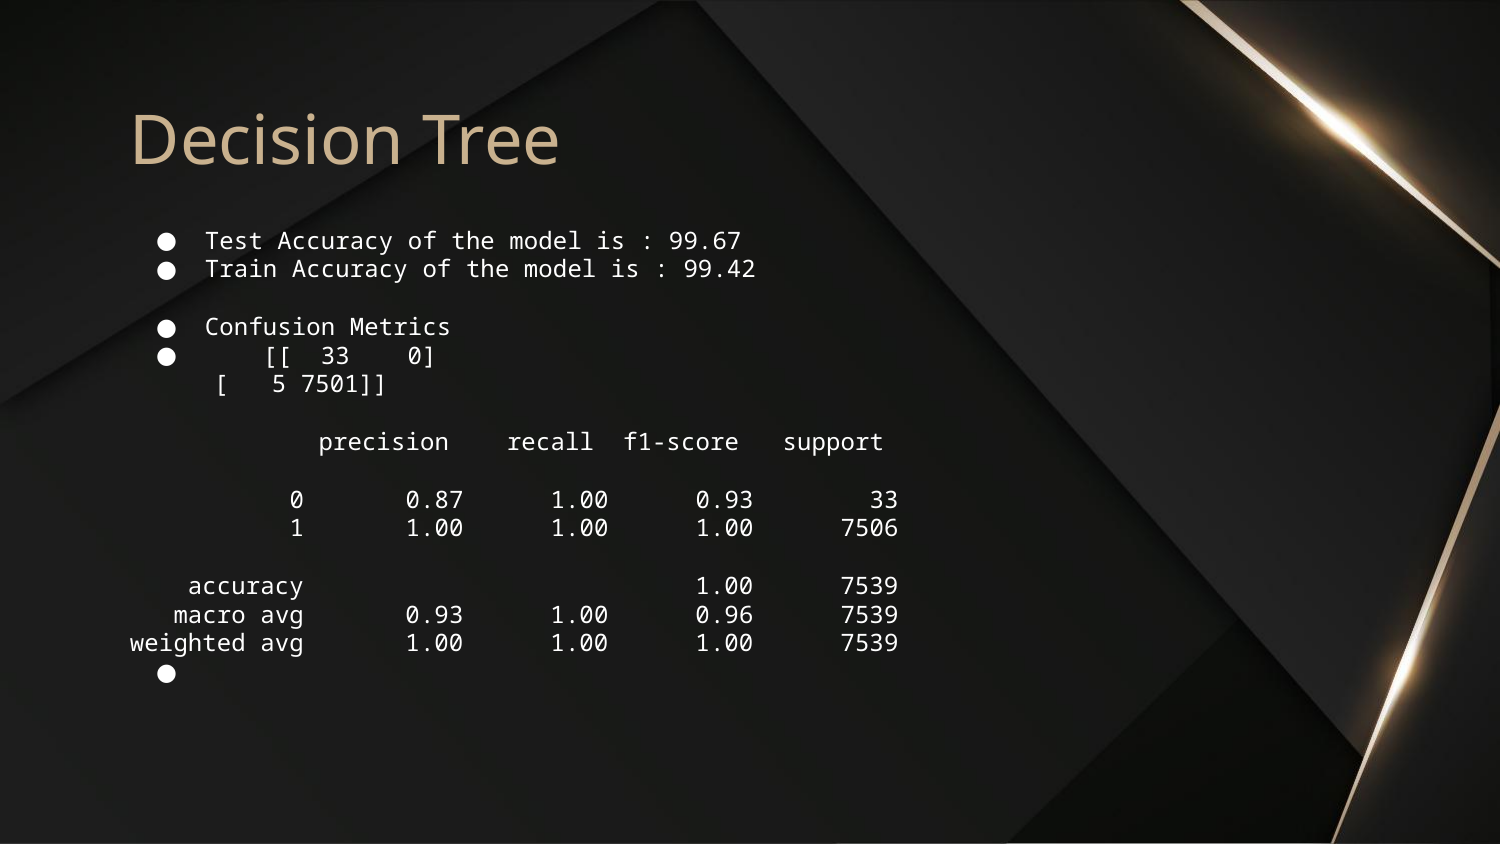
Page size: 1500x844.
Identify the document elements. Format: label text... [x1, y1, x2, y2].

title Decision Tree [114, 80, 1386, 189]
picture [0, 0, 1500, 844]
list Test Accuracy of the model is : 99.67 Train Accuracy of the model is : 99.42 Confusion Metrics [[ 33 0] [ 5 7501]] precision recall f1-score support 0 0.87 1.00 0.93 33 1 1.00 1.00 1.00 7506 accuracy 1.00 7539 macro avg 0.93 1.00 0.96 7539 weighted avg 1.00 1.00 1.00 7539 [114, 210, 1235, 749]
